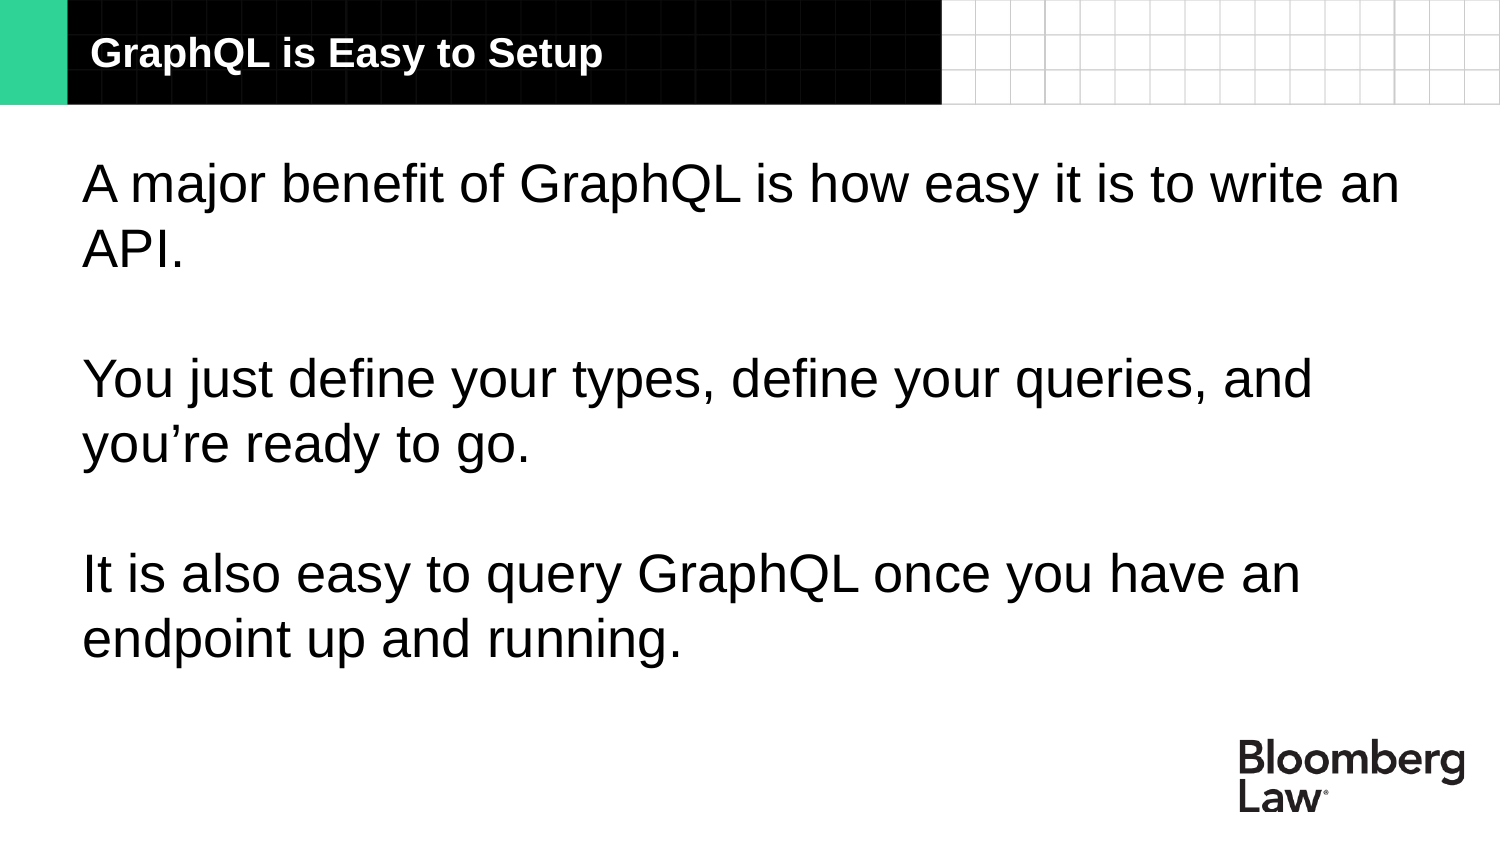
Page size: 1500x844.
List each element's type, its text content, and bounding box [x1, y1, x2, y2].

text_box GraphQL is Easy to Setup [75, 18, 890, 84]
text_box A major benefit of GraphQL is how easy it is to write an API. You just define your types, define your queries, and you’re ready to go. It is also easy to query GraphQL once you have an endpoint up and running. [67, 140, 1467, 815]
picture [0, 0, 1500, 844]
